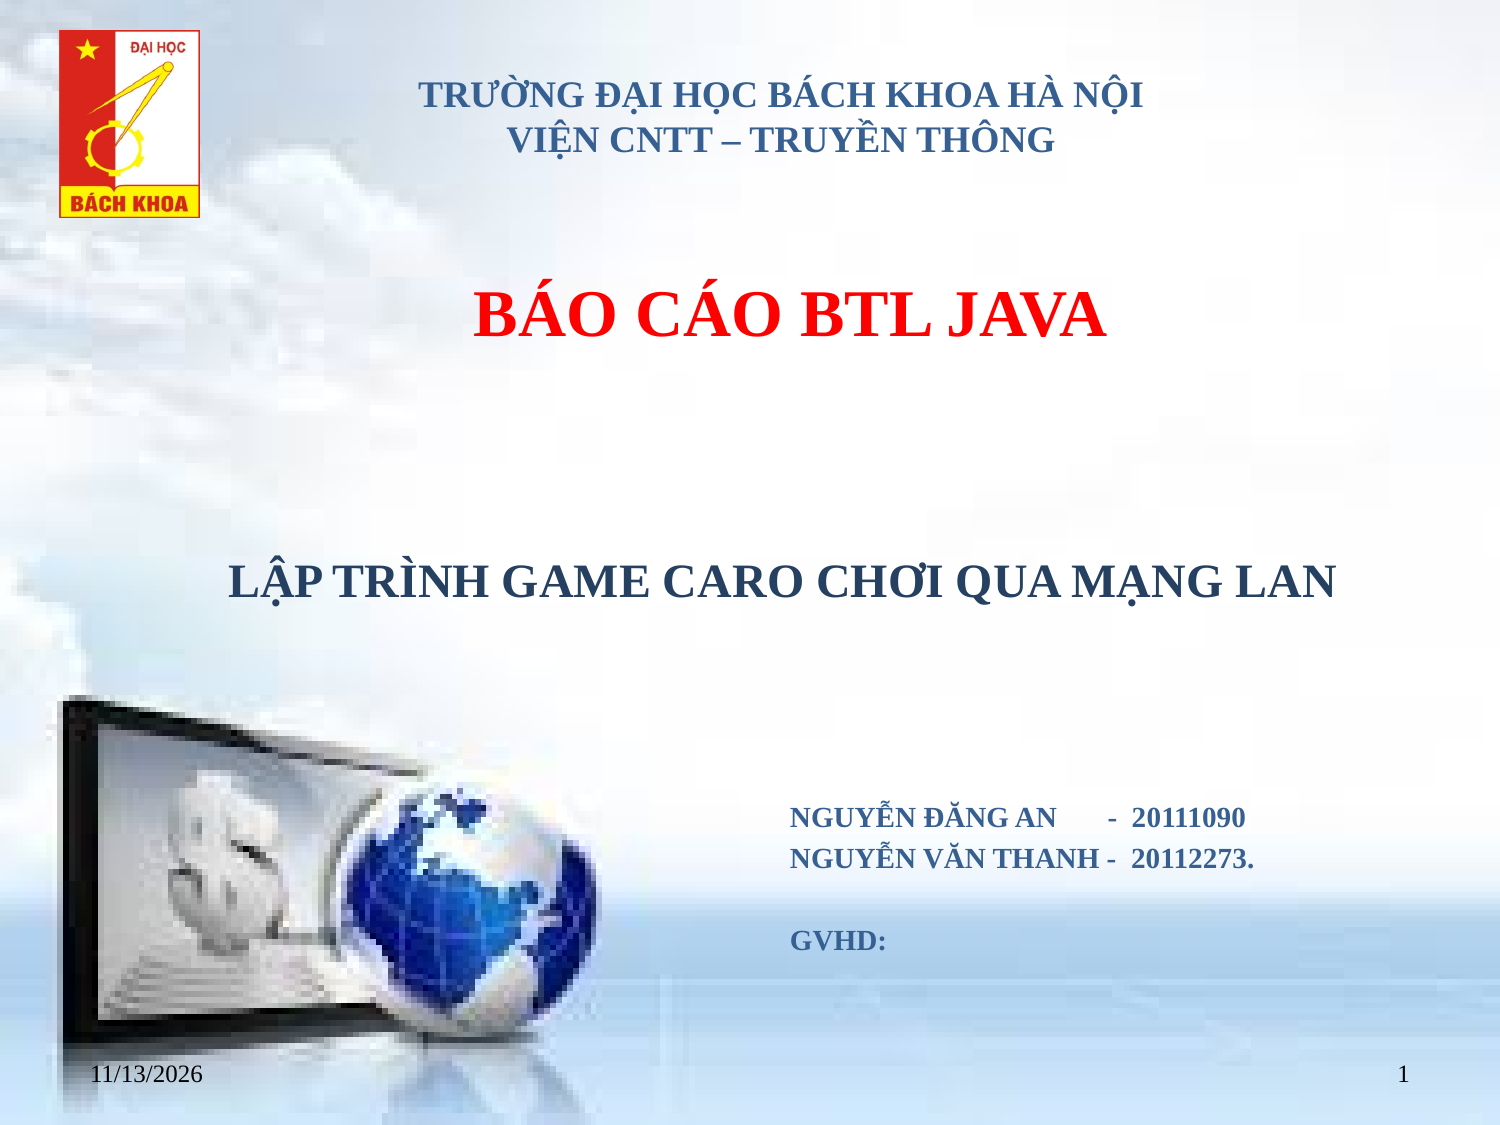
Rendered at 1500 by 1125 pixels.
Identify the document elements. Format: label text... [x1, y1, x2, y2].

picture [0, 0, 1500, 1125]
subtitle NGUYỄN ĐĂNG AN - 20111090 NGUYỄN VĂN THANH - 20112273. GVHD: [774, 750, 1500, 1038]
text_box TRƯỜNG ĐẠI HỌC BÁCH KHOA HÀ NỘI VIỆN CNTT – TRUYỀN THÔNG [287, 62, 1275, 168]
text_box BÁO CÁO BTL JAVA [408, 262, 1213, 358]
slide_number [75, 1042, 425, 1103]
slide_number 1 [1074, 1042, 1425, 1103]
title LẬP TRÌNH GAME CARO CHƠI QUA MẠNG LAN [99, 452, 1419, 704]
